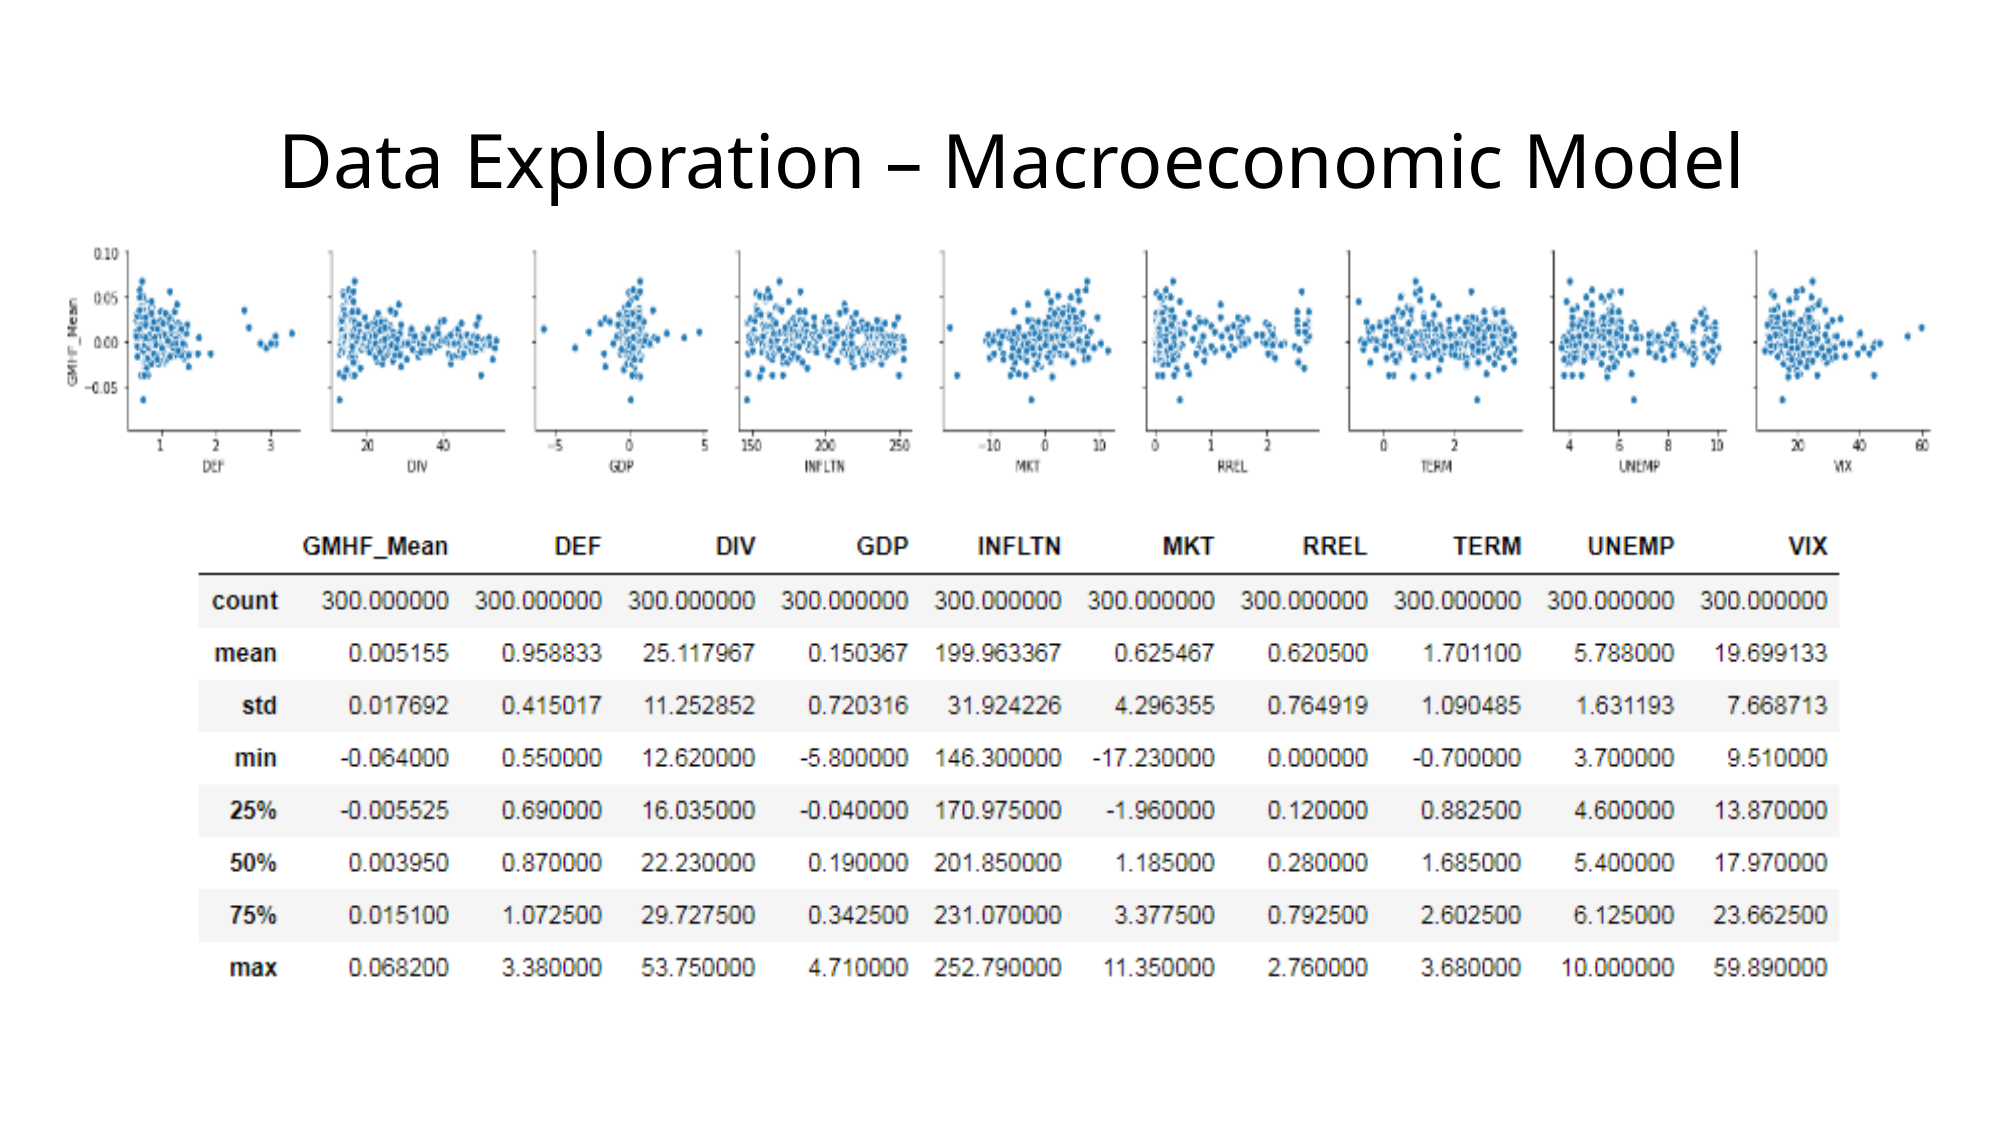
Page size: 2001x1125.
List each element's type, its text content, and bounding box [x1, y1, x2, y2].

title Data Exploration – Macroeconomic Model [149, 55, 1875, 227]
picture [47, 227, 1970, 490]
picture [177, 517, 1864, 1015]
